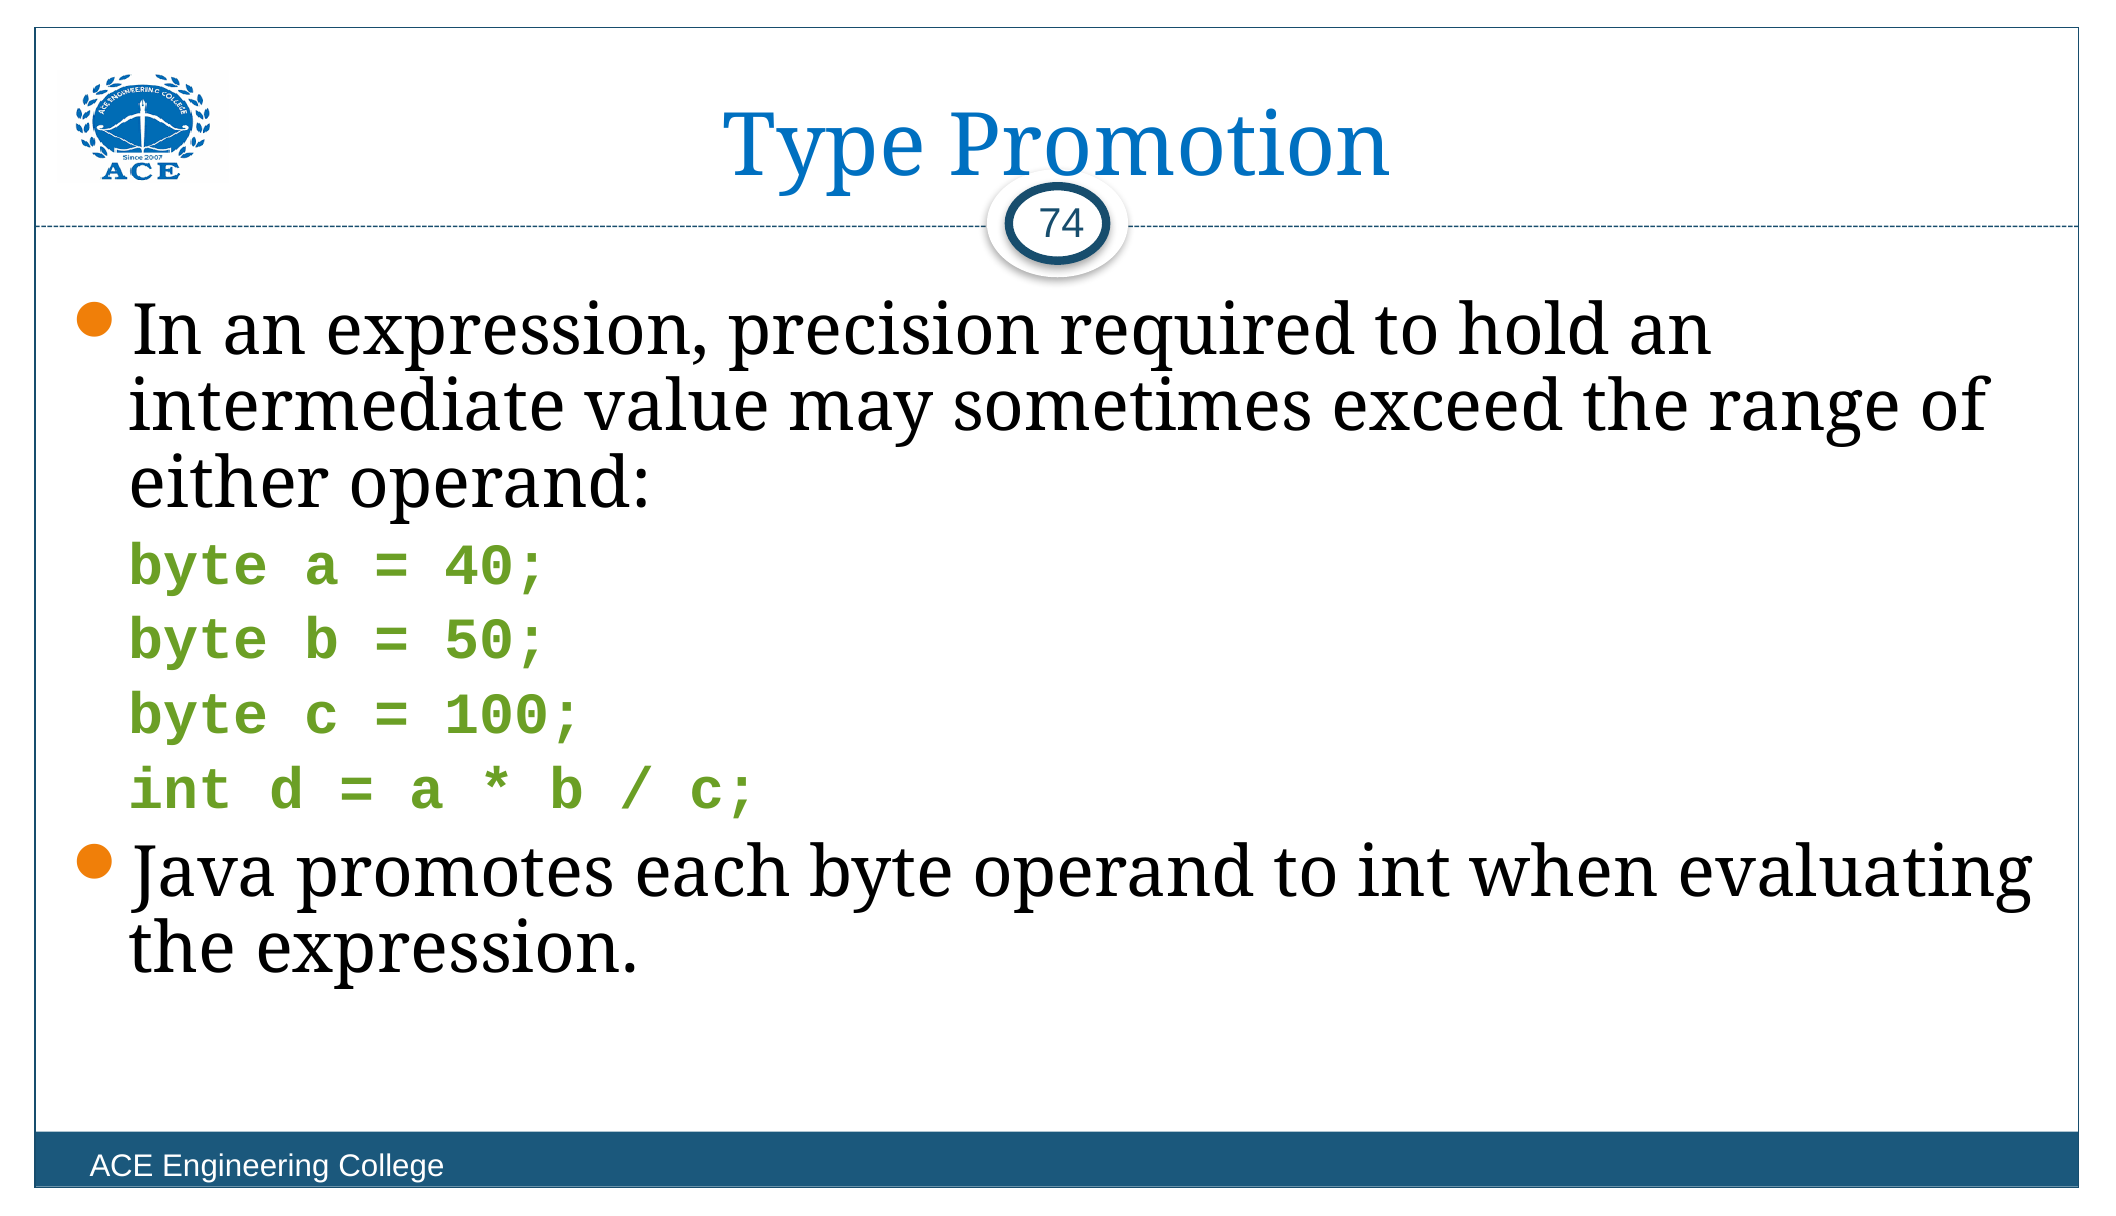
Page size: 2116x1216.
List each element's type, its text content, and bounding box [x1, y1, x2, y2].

title Type Promotion [105, 80, 2010, 203]
footer ACE Engineering College [70, 1135, 899, 1201]
list In an expression, precision required to hold an intermediate value may sometimes exceed the range of either operand: byte a = 40; byte b = 50; byte c = 100; int d = a * b / c; Java promotes each byte operand to int when evaluating the expression. [52, 283, 2116, 1108]
slide_number 74 [1008, 203, 1115, 261]
picture [57, 70, 229, 183]
